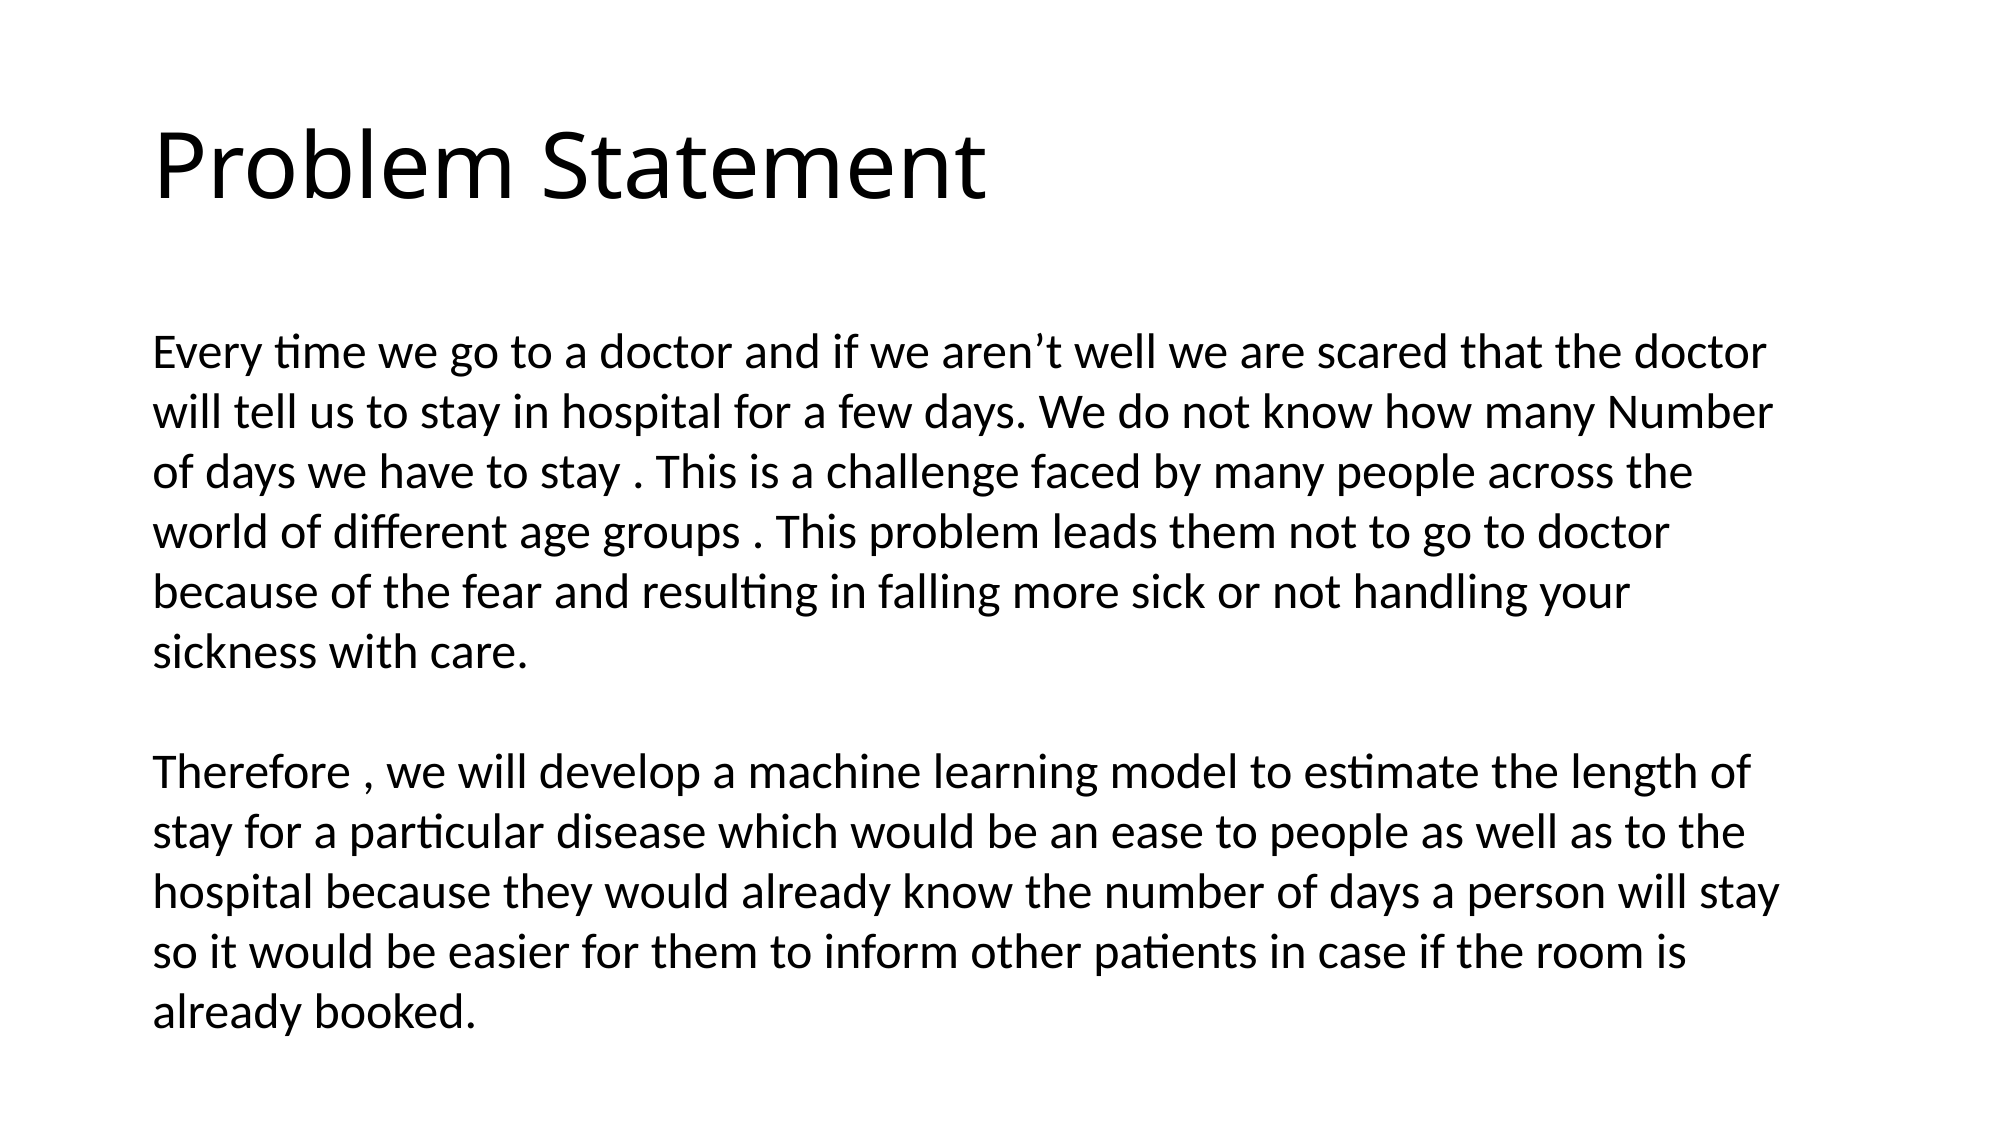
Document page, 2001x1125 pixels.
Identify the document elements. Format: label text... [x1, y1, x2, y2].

text_box Every time we go to a doctor and if we aren’t well we are scared that the doctor will tell us to stay in hospital for a few days. We do not know how many Number of days we have to stay . This is a challenge faced by many people across the world of different age groups . This problem leads them not to go to doctor because of the fear and resulting in falling more sick or not handling your sickness with care. Therefore , we will develop a machine learning model to estimate the length of stay for a particular disease which would be an ease to people as well as to the hospital because they would already know the number of days a person will stay so it would be easier for them to inform other patients in case if the room is already booked. [137, 311, 1803, 1047]
title Problem Statement [137, 59, 1863, 278]
